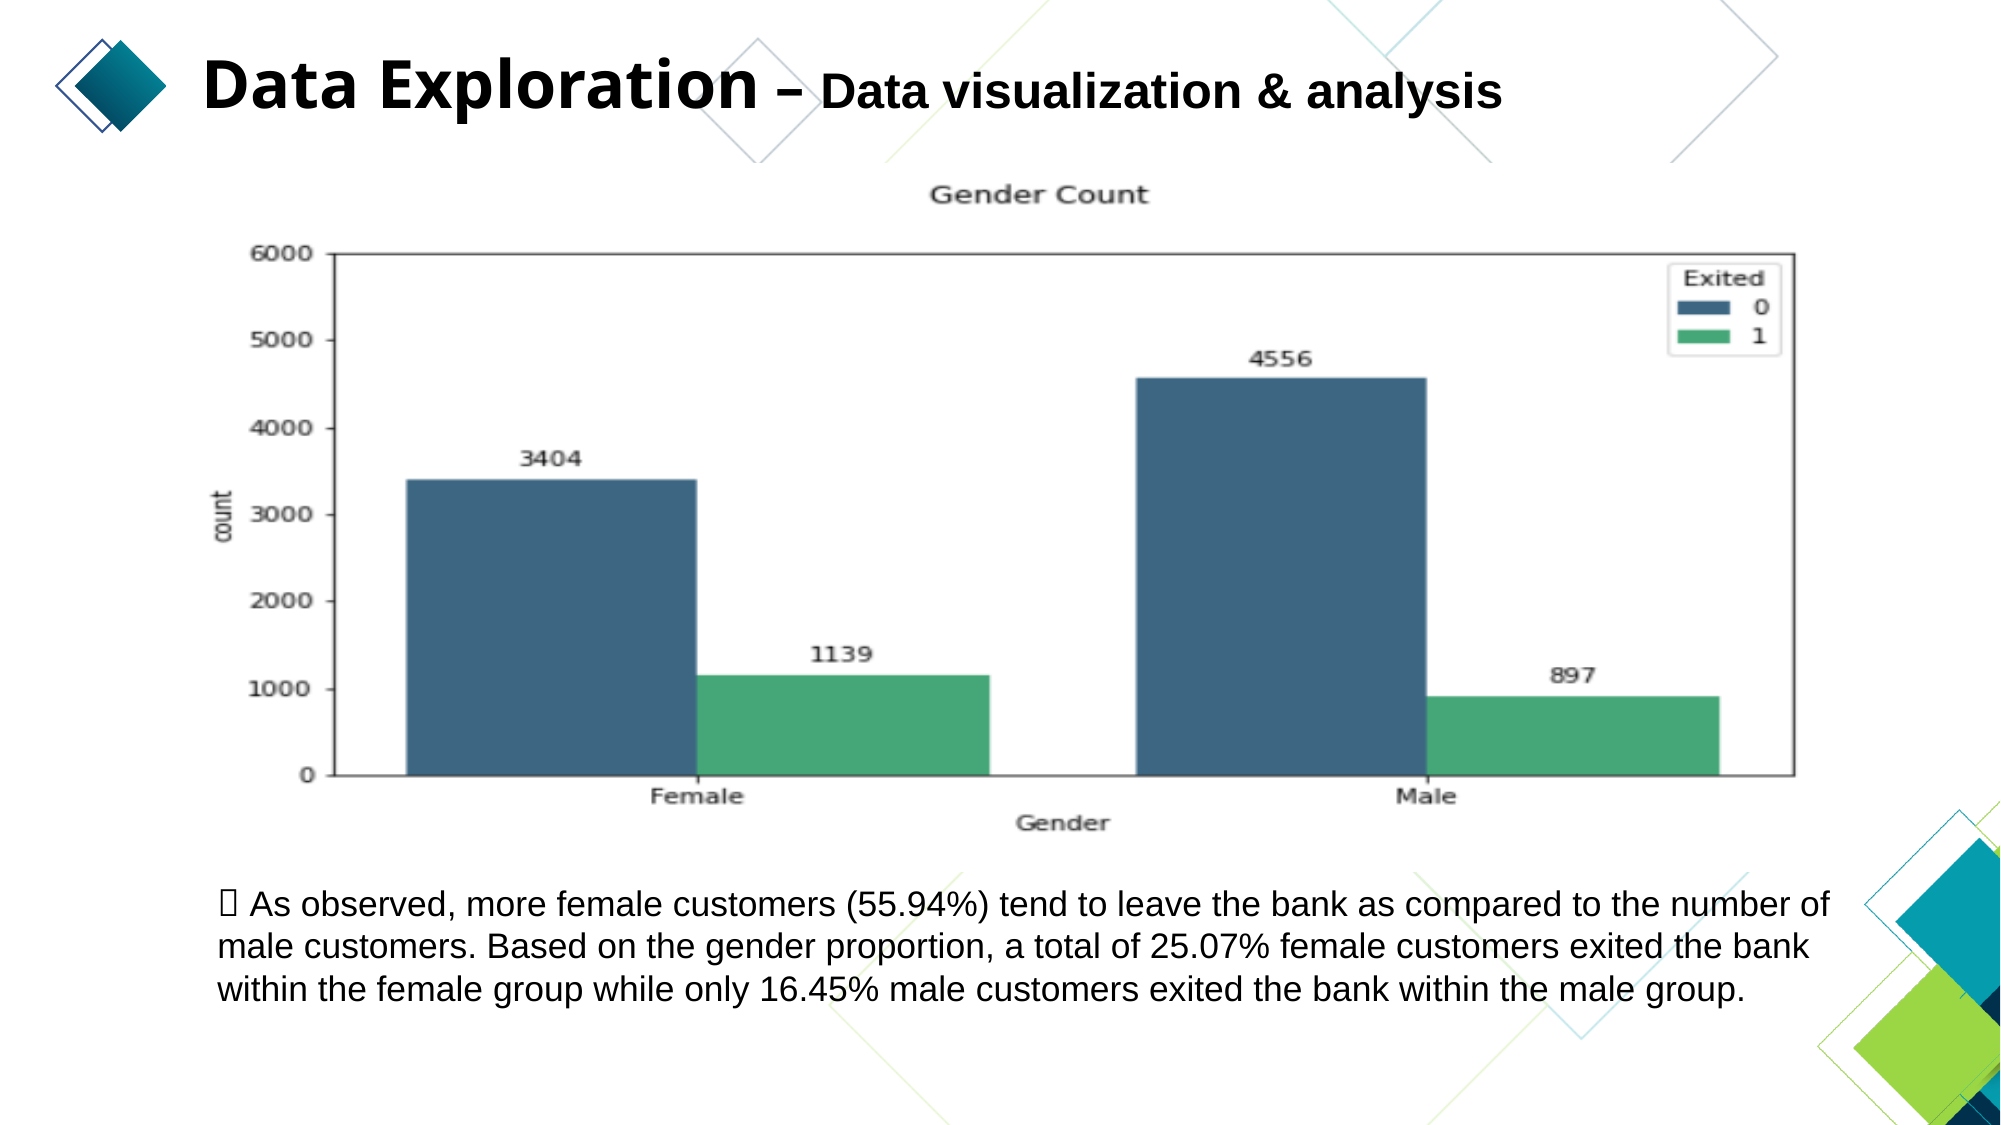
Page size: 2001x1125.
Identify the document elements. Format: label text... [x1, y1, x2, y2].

text_box Data Exploration – Data visualization & analysis [186, 34, 1962, 129]
picture [186, 163, 2001, 1125]
text_box 👀 As observed, more female customers (55.94%) tend to leave the bank as compared to the number of male customers. Based on the gender proportion, a total of 25.07% female customers exited the bank within the female group while only 16.45% male customers exited the bank within the male group. [202, 872, 1881, 1016]
